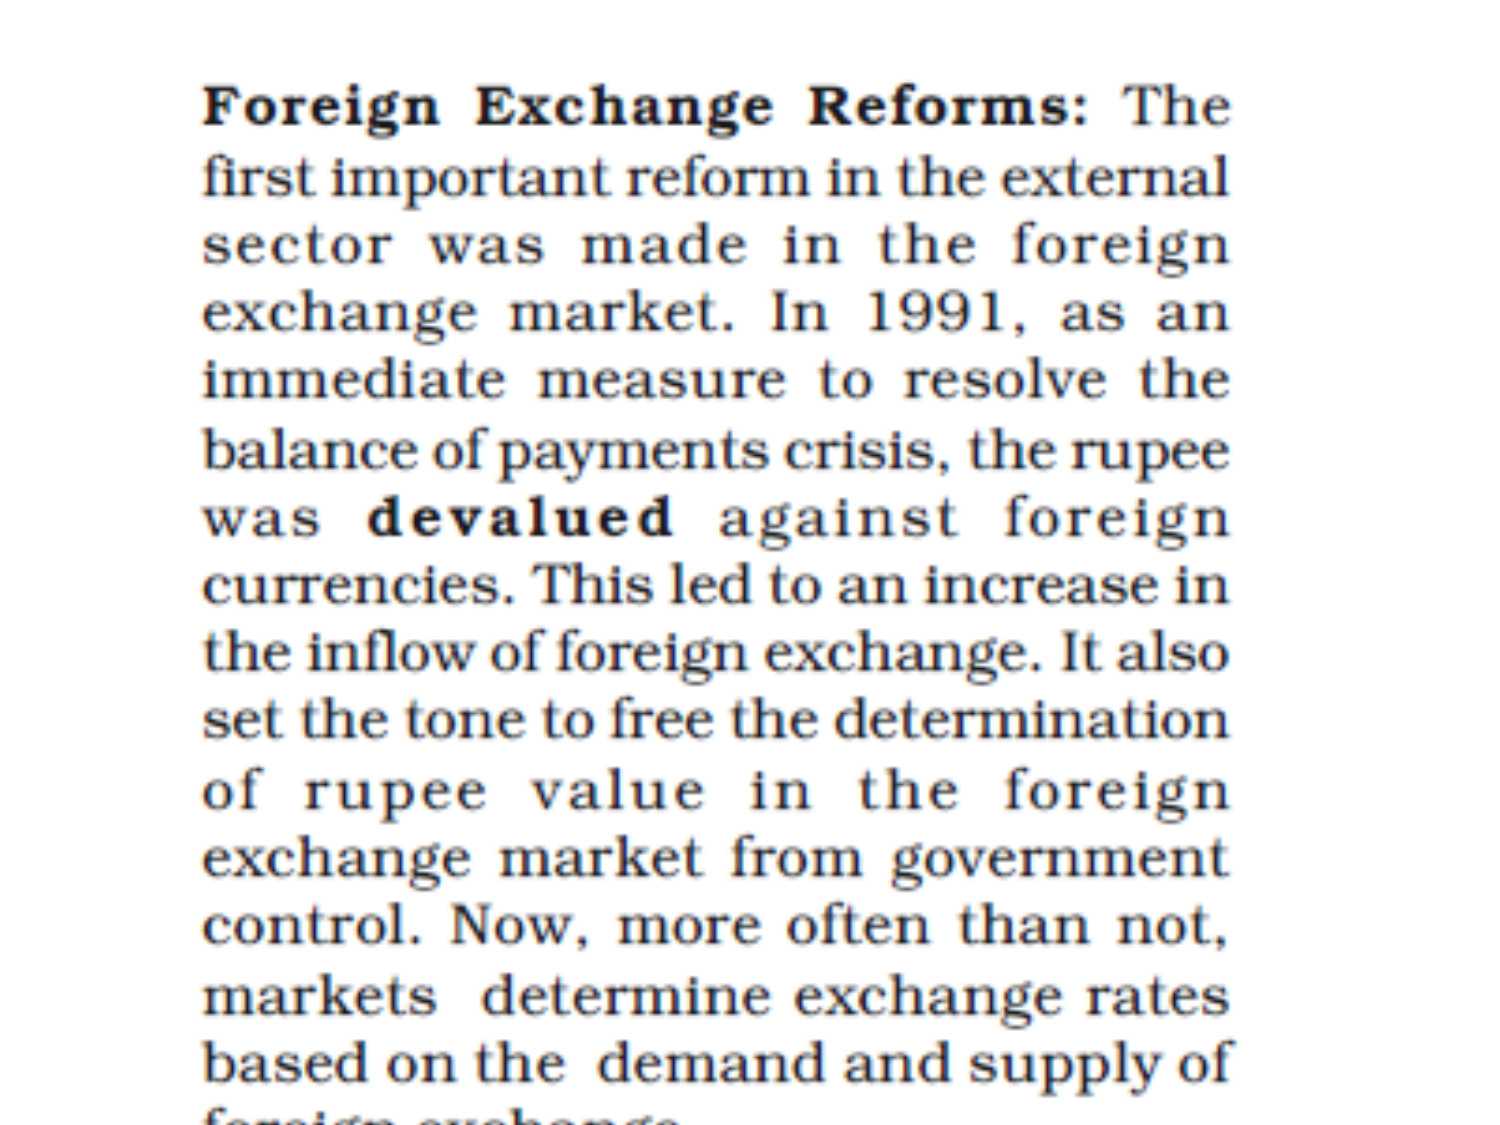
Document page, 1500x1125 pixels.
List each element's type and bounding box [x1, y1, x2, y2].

picture [187, 54, 1276, 1125]
